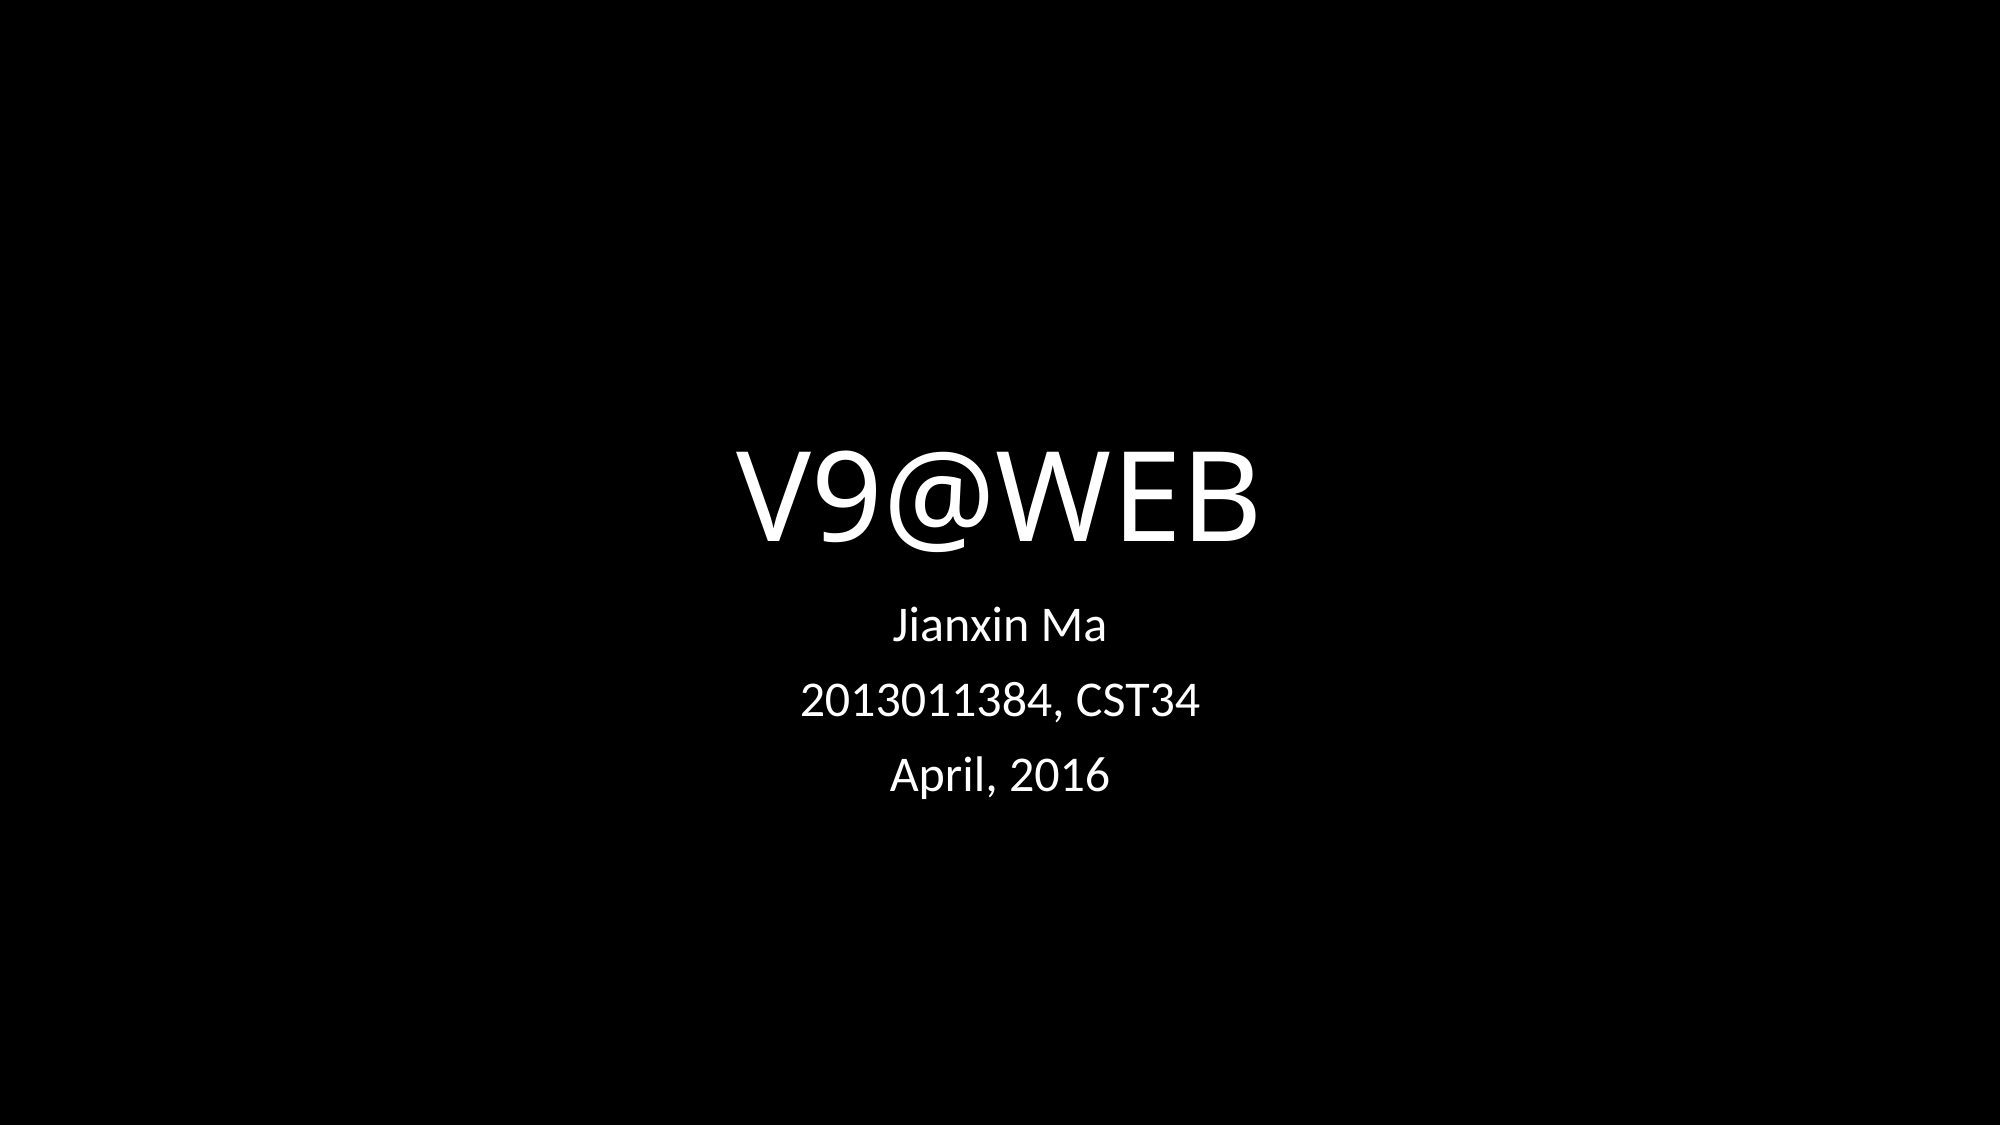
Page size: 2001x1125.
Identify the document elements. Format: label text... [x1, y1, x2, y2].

title V9@WEB [249, 184, 1750, 576]
subtitle Jianxin Ma 2013011384, CST34 April, 2016 [249, 590, 1750, 863]
